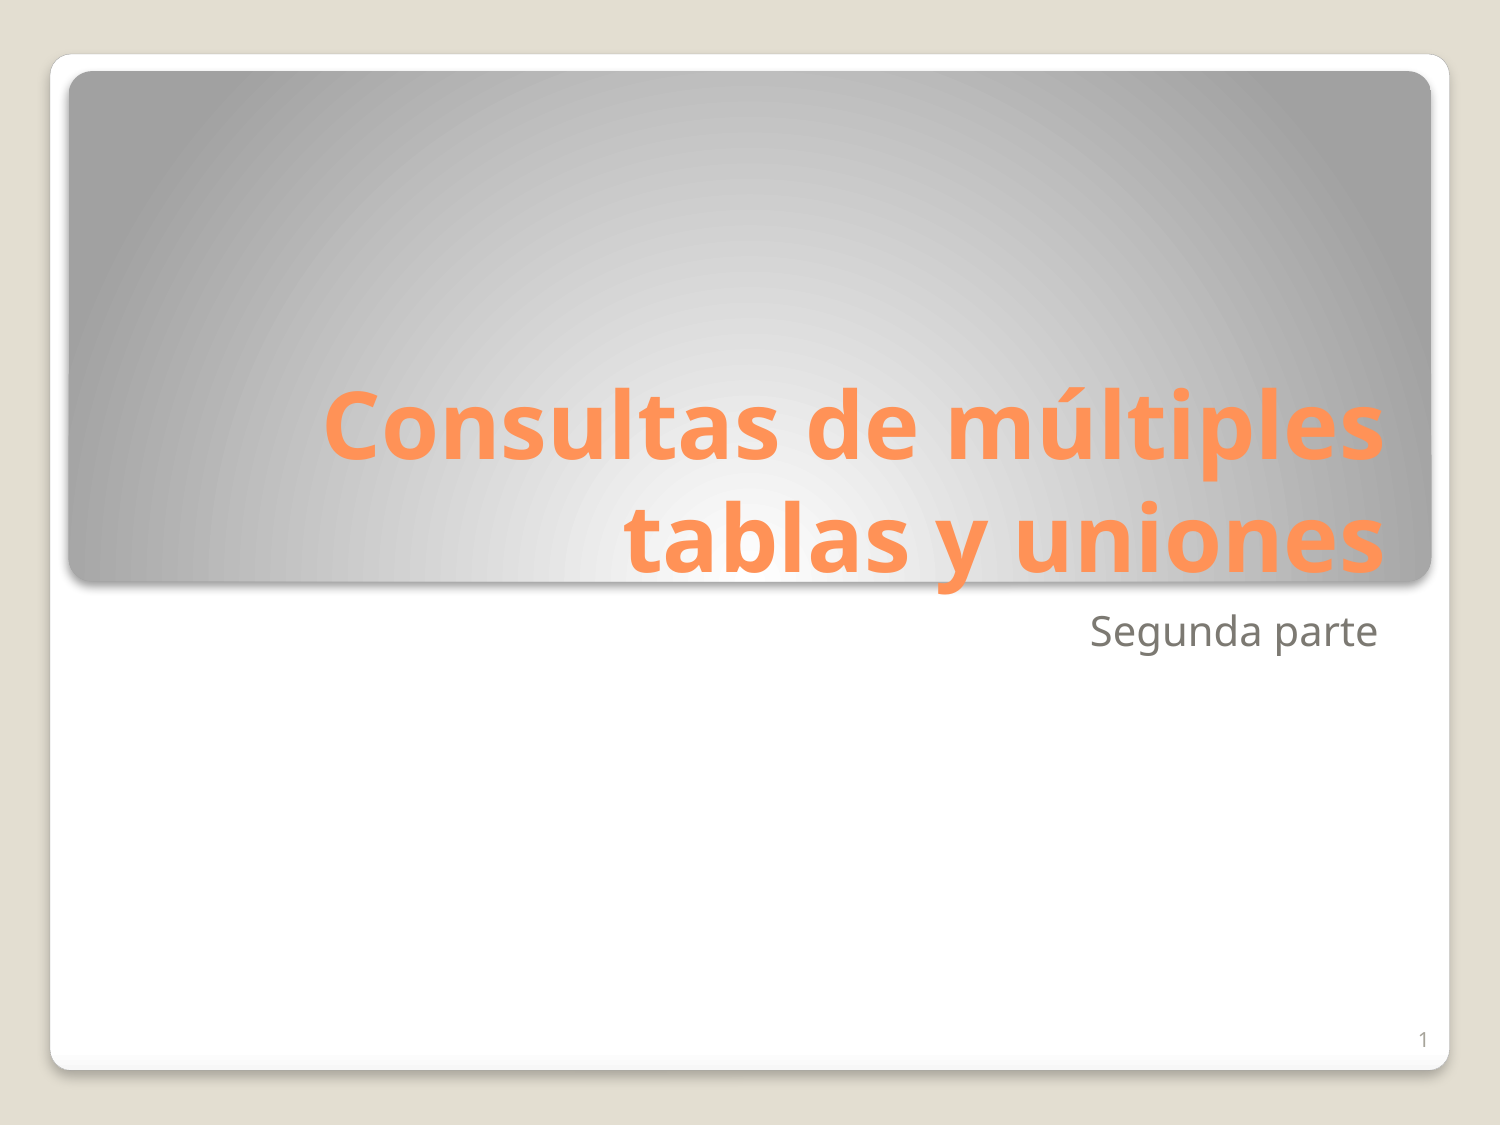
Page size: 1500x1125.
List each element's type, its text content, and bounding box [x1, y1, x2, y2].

slide_number 1 [1369, 1002, 1445, 1063]
subtitle Segunda parte [118, 604, 1394, 755]
title Consultas de múltiples tablas y uniones [118, 298, 1394, 599]
